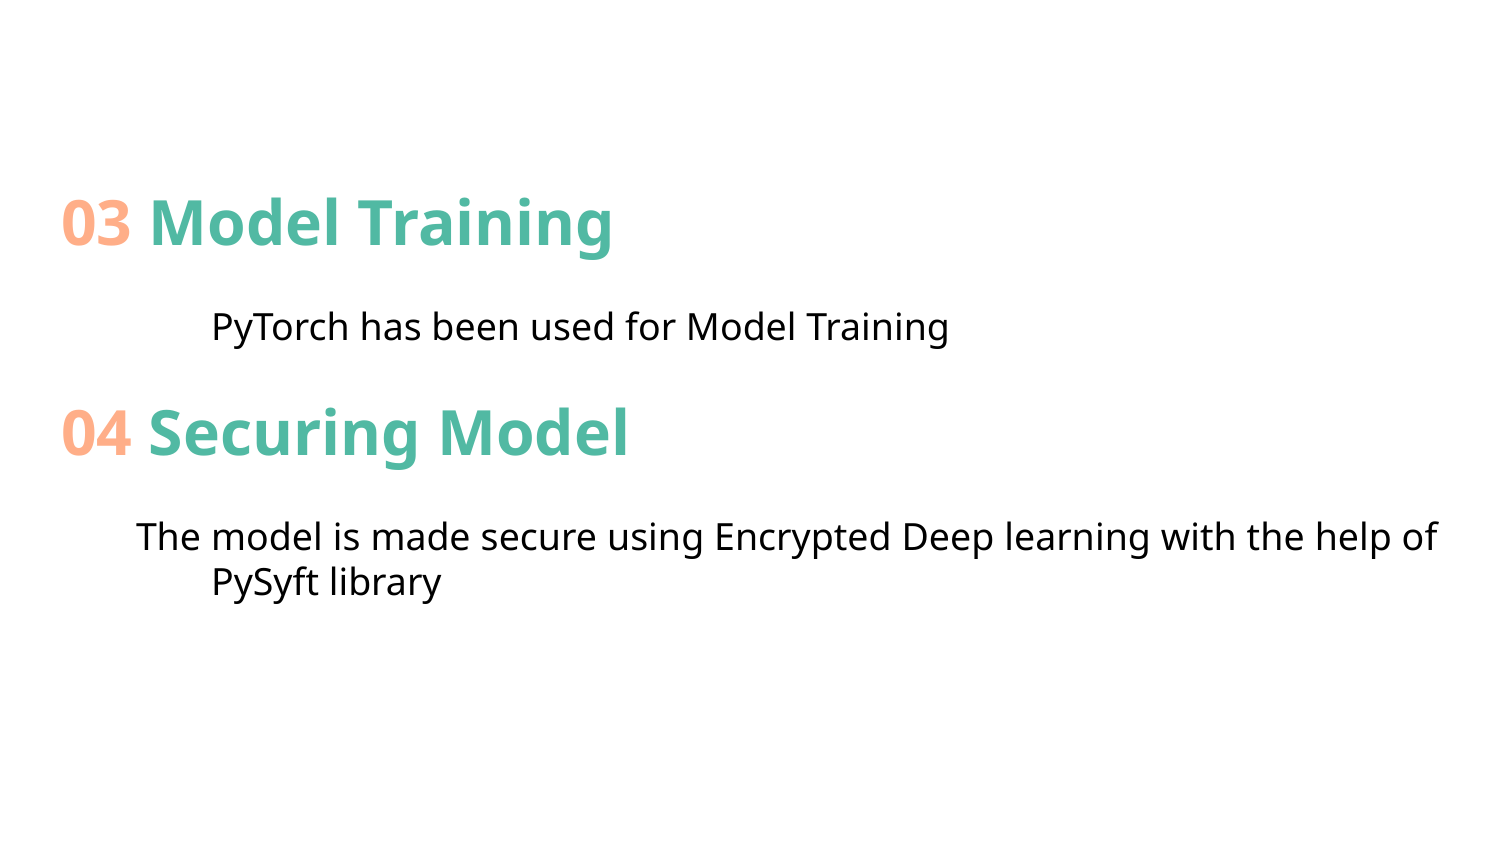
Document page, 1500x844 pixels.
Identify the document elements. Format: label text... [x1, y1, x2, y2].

title 03 Model Training PyTorch has been used for Model Training 04 Securing Model The model is made secure using Encrypted Deep learning with the help of PySyft library [46, 36, 1454, 795]
